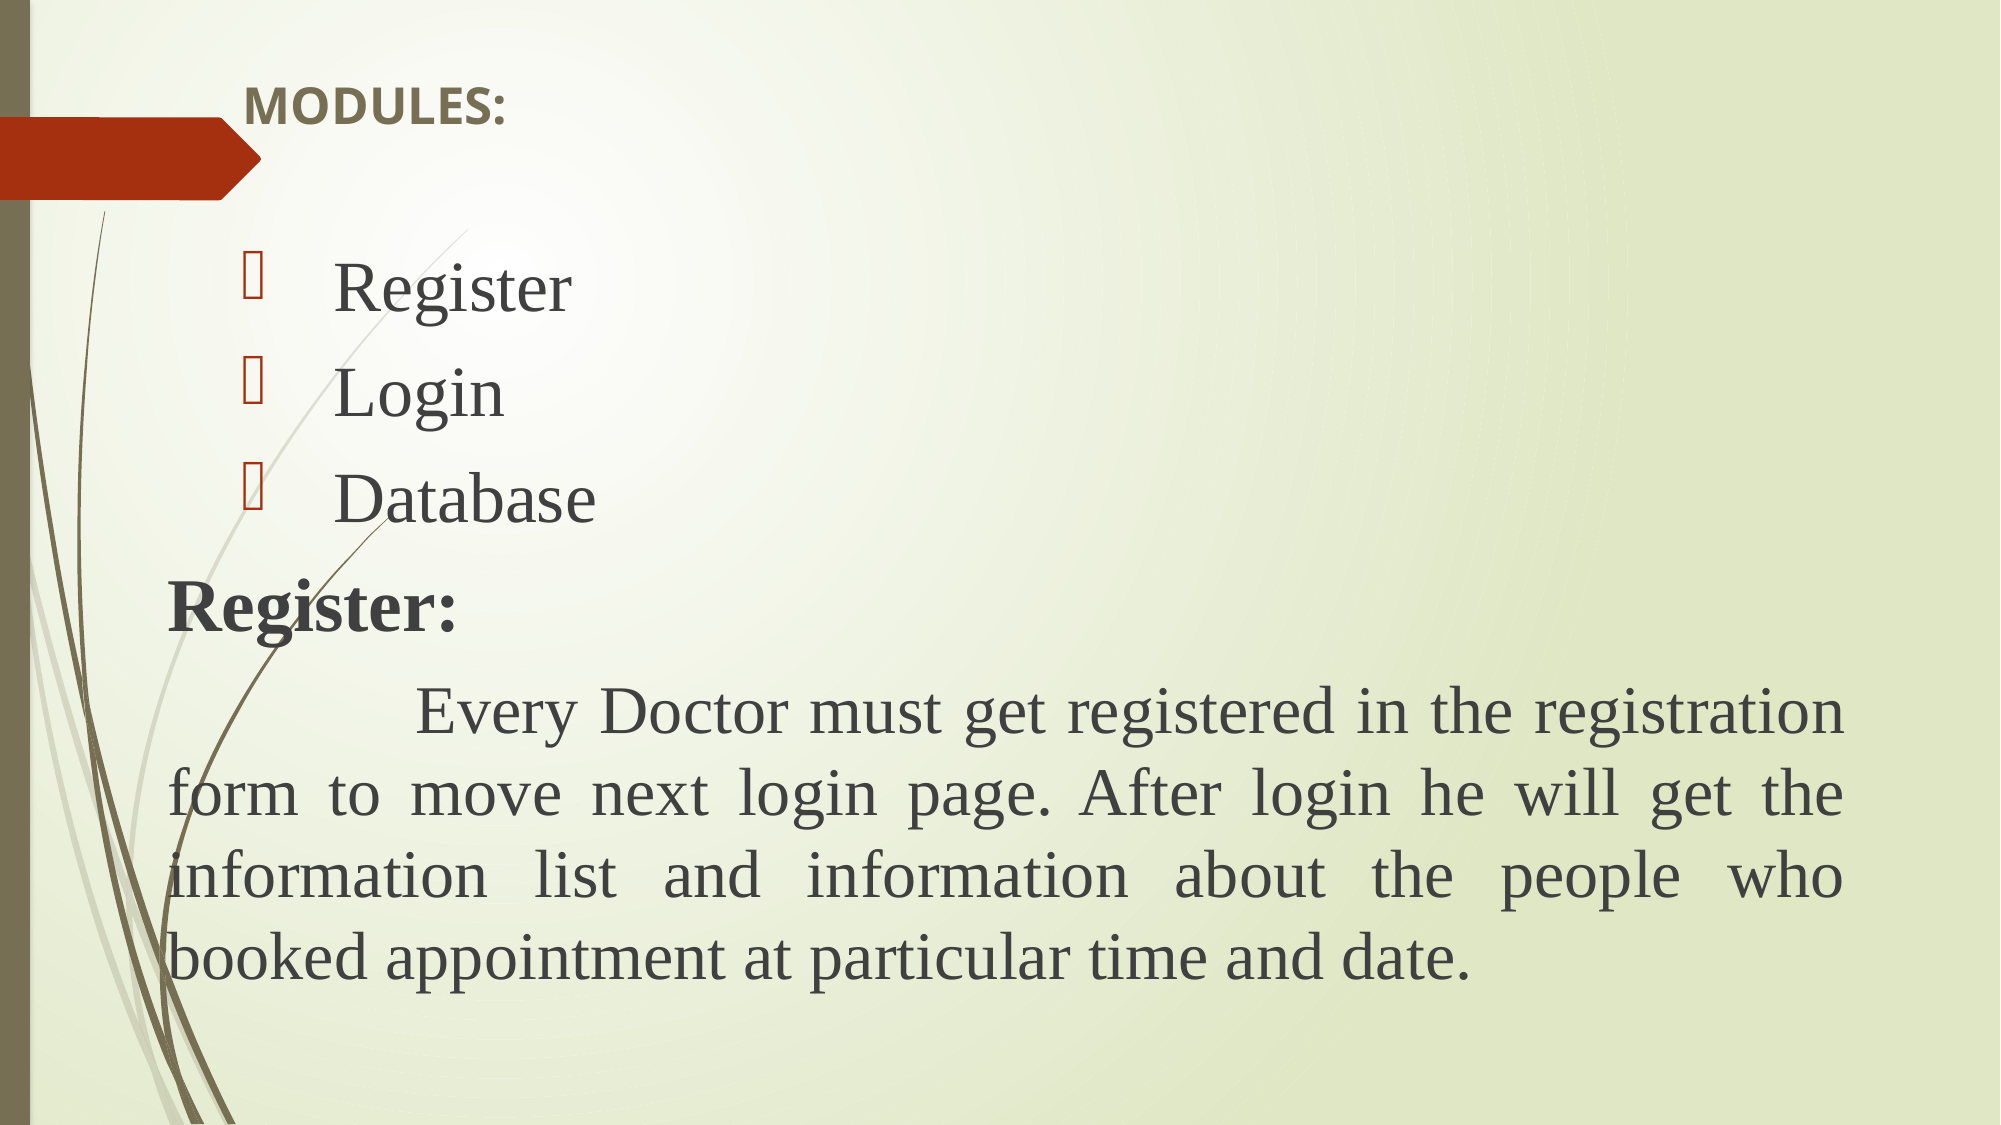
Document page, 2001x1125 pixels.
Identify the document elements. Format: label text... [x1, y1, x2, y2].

title MODULES: [180, 23, 1830, 208]
list Register Login Database Register: Every Doctor must get registered in the registration form to move next login page. After login he will get the information list and information about the people who booked appointment at particular time and date. [152, 231, 1863, 1014]
